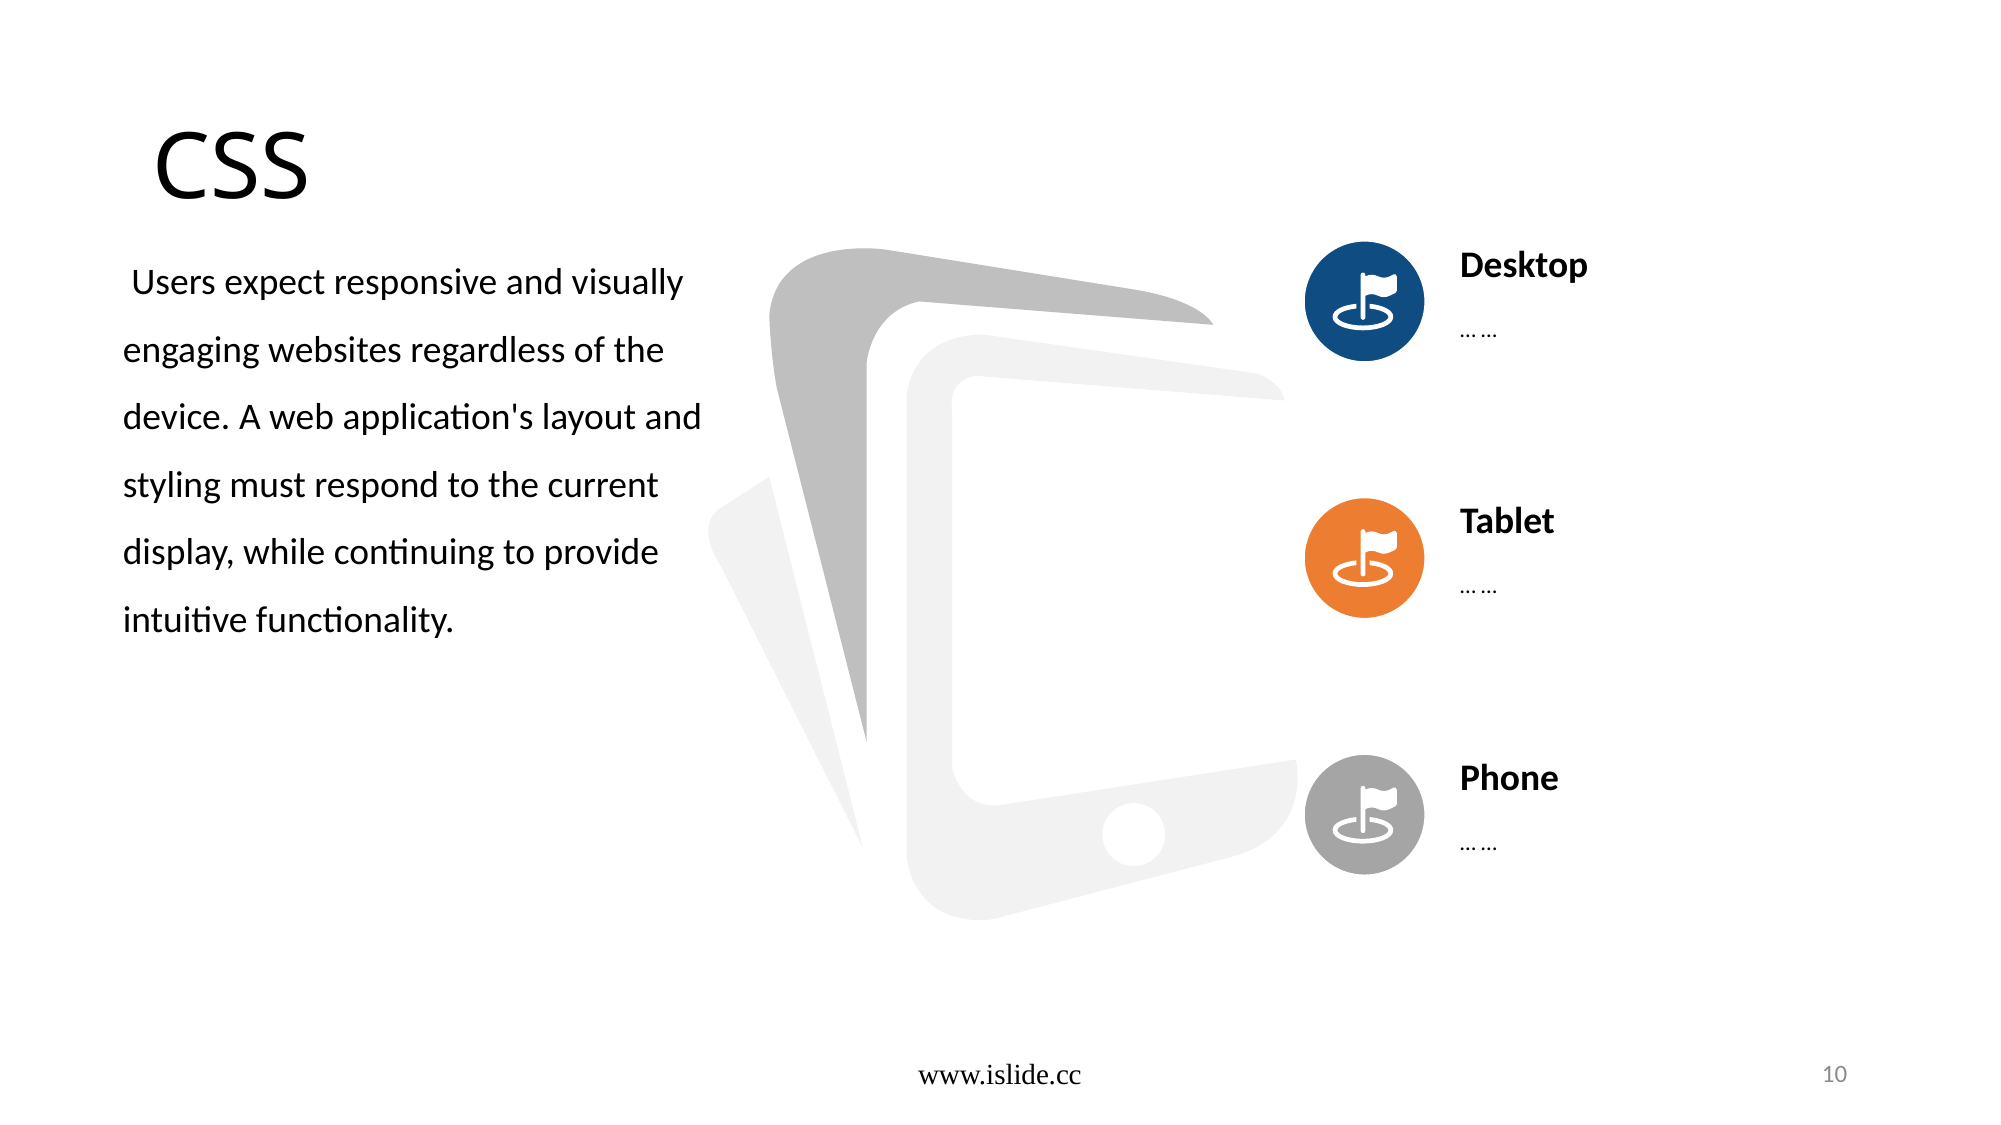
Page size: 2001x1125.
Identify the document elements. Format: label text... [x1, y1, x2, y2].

title CSS [137, 59, 1863, 222]
slide_number 10 [1412, 1042, 1863, 1103]
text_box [107, 222, 1890, 951]
footer www.islide.cc [662, 1042, 1338, 1103]
